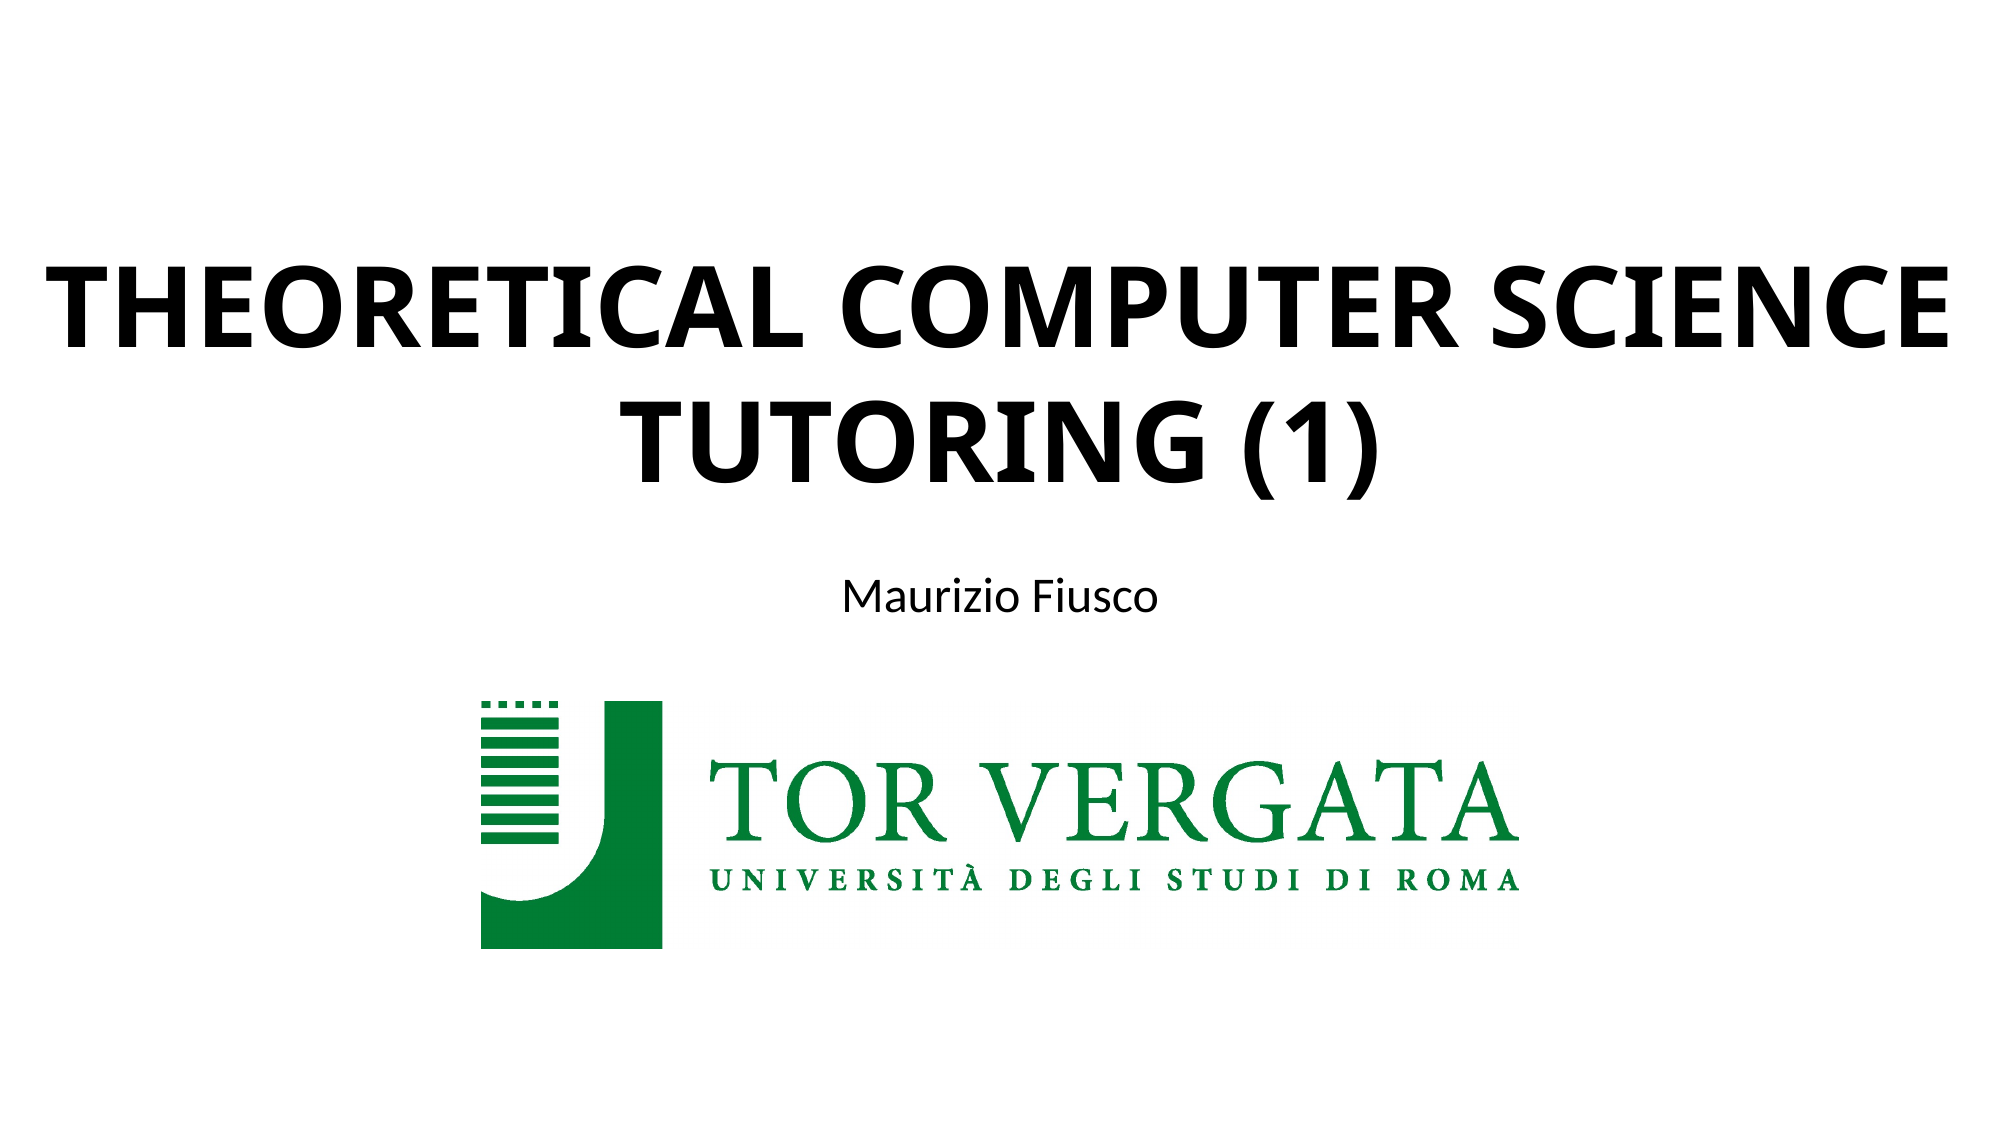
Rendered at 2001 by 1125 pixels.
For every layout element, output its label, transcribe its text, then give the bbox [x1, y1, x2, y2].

text_box Maurizio Fiusco [701, 554, 1299, 630]
picture [481, 701, 1519, 949]
text_box THEORETICAL COMPUTER SCIENCE TUTORING (1) [0, 227, 2000, 512]
